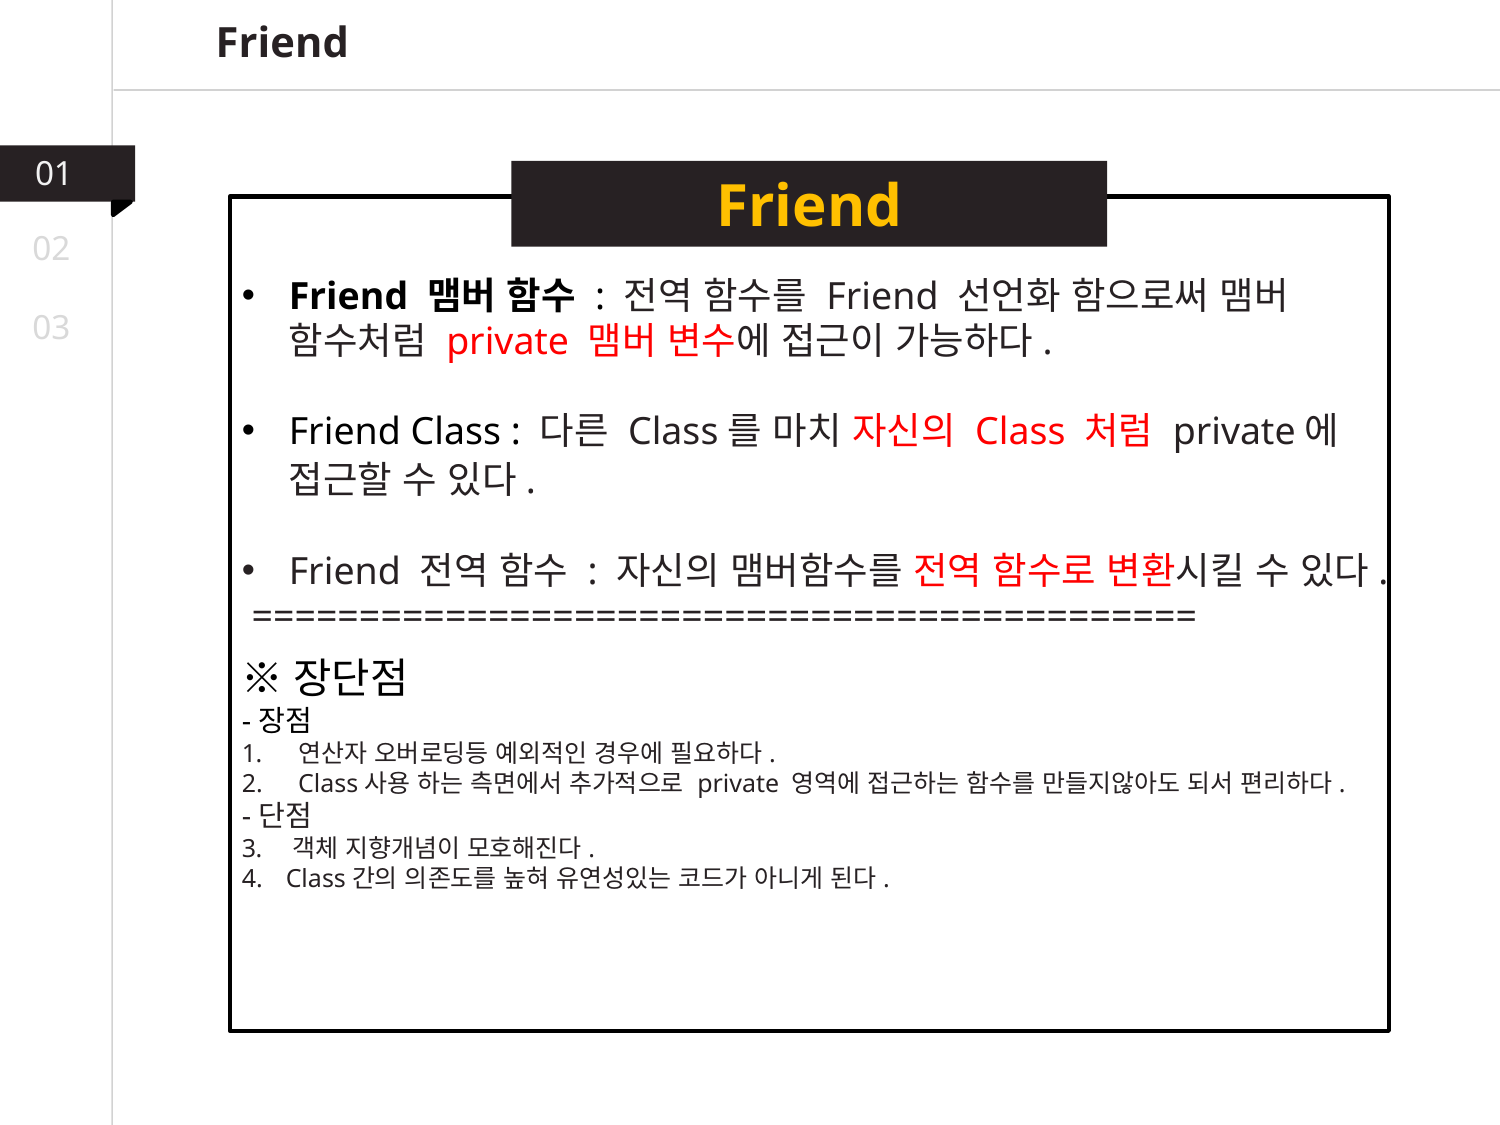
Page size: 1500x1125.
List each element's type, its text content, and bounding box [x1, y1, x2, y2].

text_box Friend [121, 8, 443, 74]
text_box 01 [20, 144, 107, 200]
text_box 03 [17, 298, 92, 354]
text_box [117, 199, 133, 215]
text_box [229, 160, 1390, 1032]
text_box 02 [17, 219, 92, 275]
text_box [0, 143, 107, 204]
text_box [117, 143, 137, 204]
